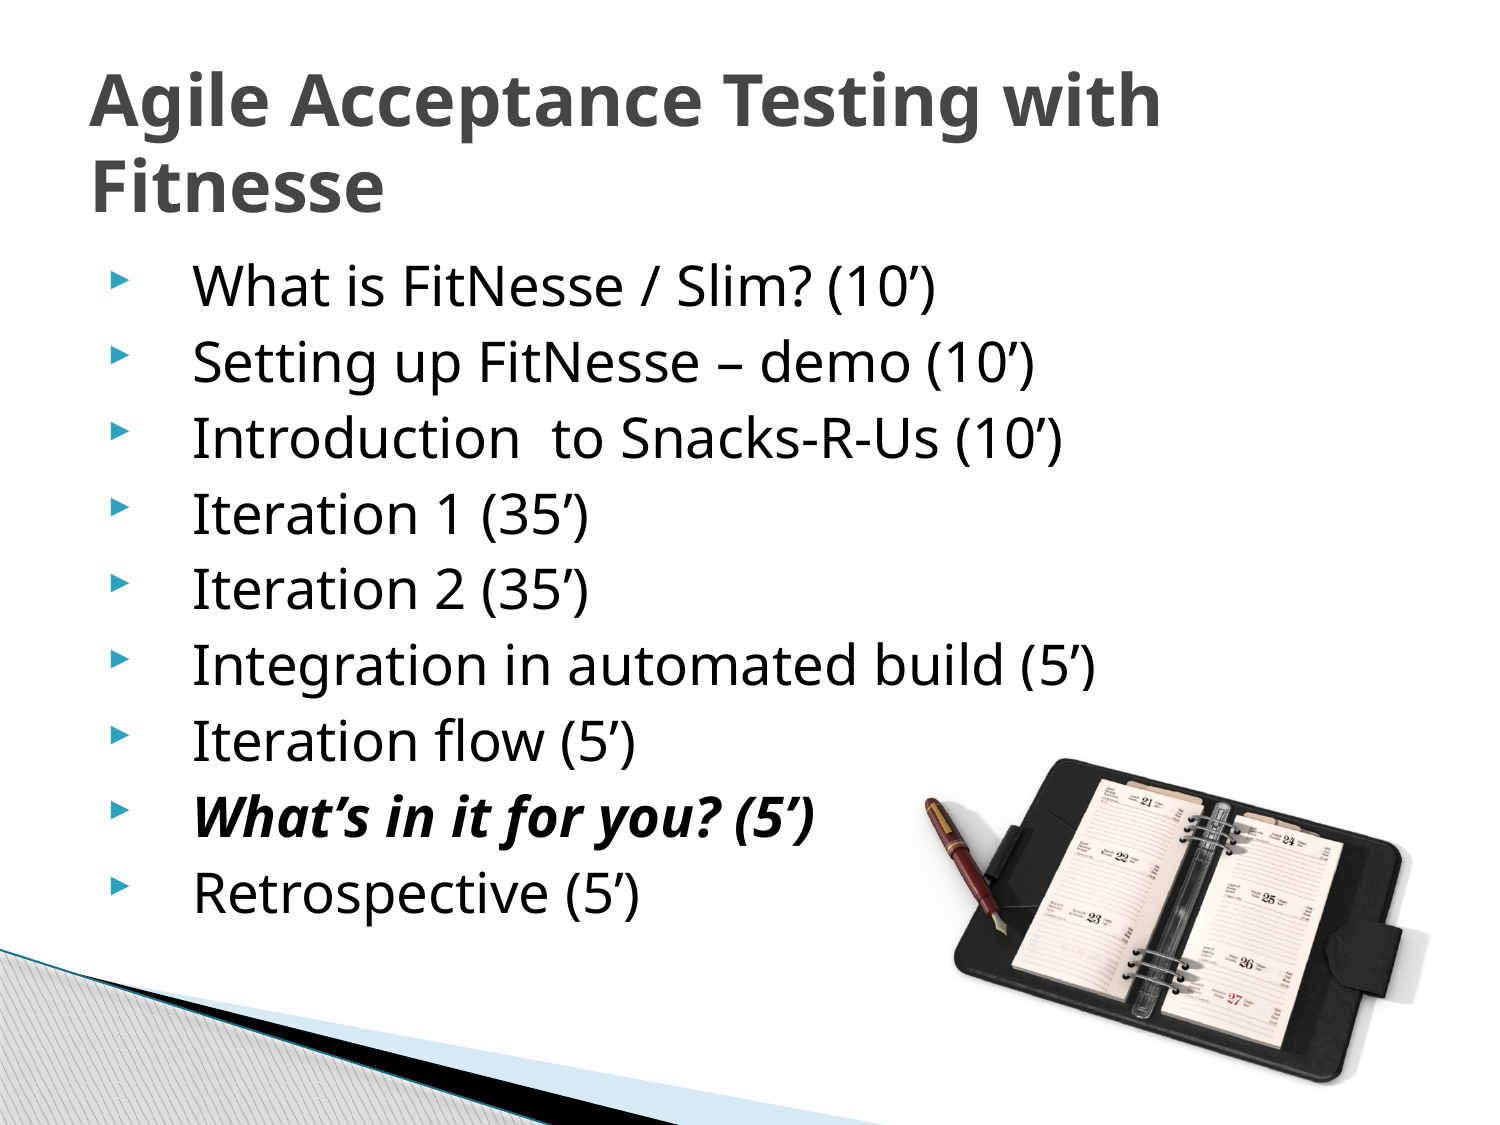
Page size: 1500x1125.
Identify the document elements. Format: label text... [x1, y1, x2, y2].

title Agile Acceptance Testing with Fitnesse [75, 46, 1425, 235]
list What is FitNesse / Slim? (10’) Setting up FitNesse – demo (10’) Introduction to Snacks-R-Us (10’) Iteration 1 (35’) Iteration 2 (35’) Integration in automated build (5’) Iteration flow (5’) What’s in it for you? (5’) Retrospective (5’) [75, 243, 1425, 986]
picture [892, 691, 1500, 1125]
